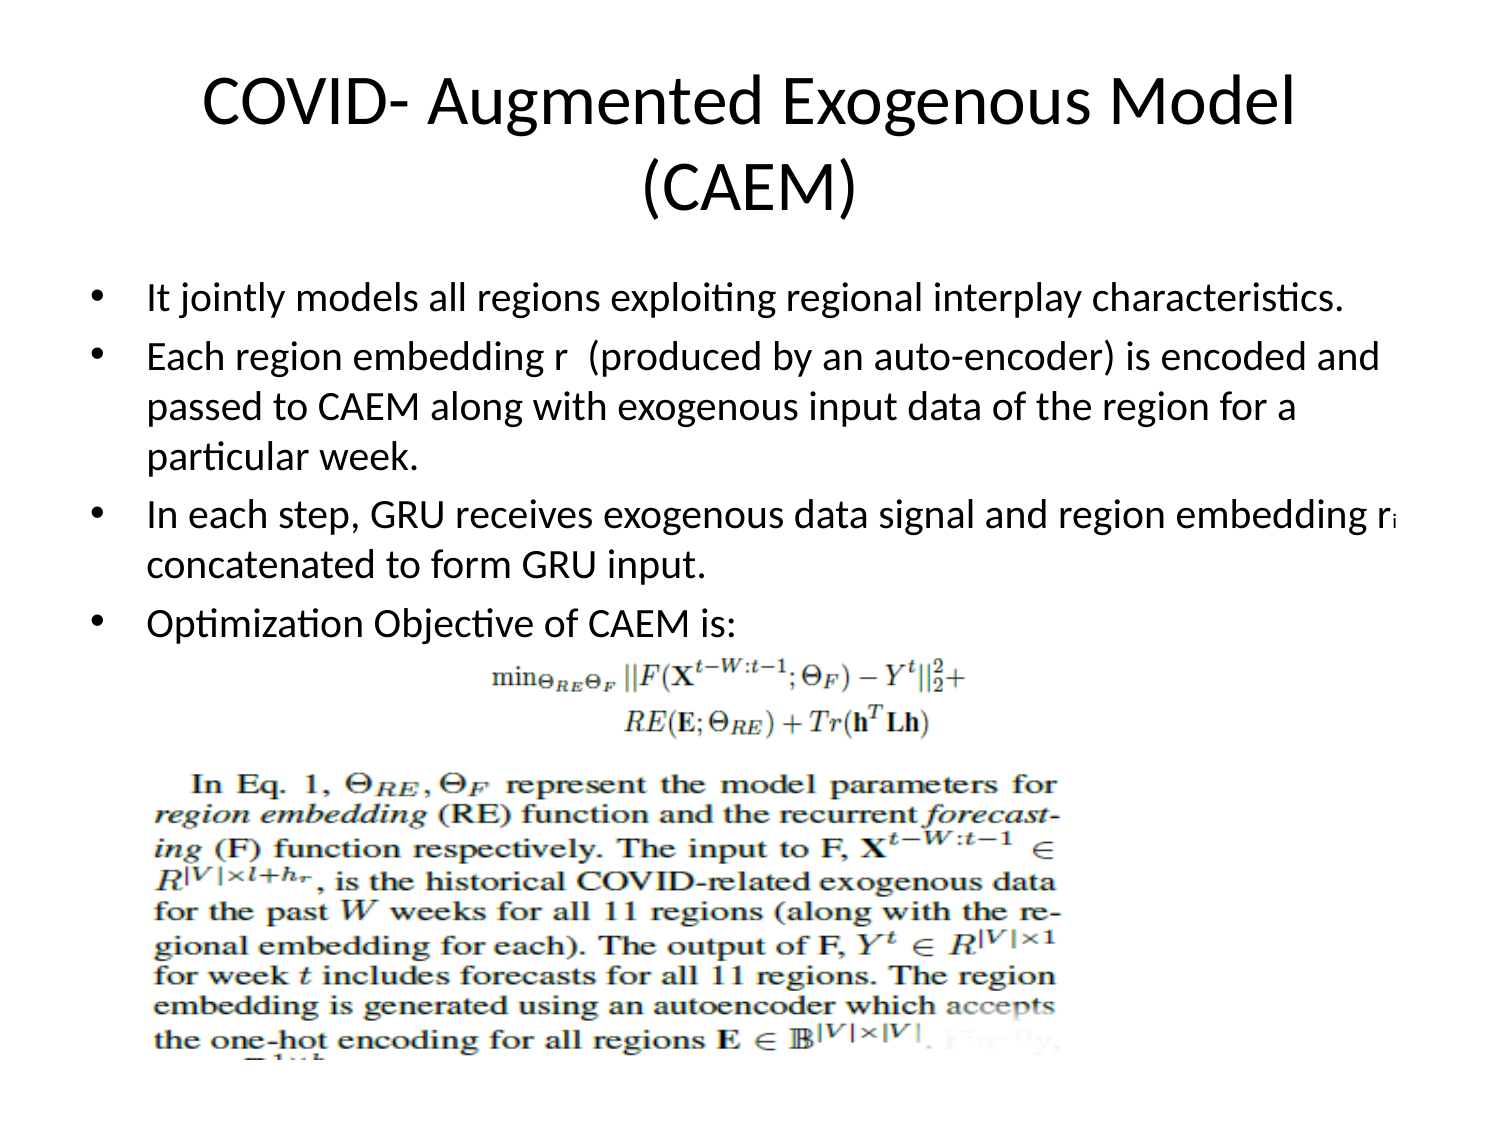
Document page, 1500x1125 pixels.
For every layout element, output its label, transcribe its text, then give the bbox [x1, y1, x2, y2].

picture [474, 649, 1004, 757]
picture [137, 762, 1066, 1060]
list It jointly models all regions exploiting regional interplay characteristics. Each region embedding r (produced by an auto-encoder) is encoded and passed to CAEM along with exogenous input data of the region for a particular week. In each step, GRU receives exogenous data signal and region embedding ri concatenated to form GRU input. Optimization Objective of CAEM is: [75, 262, 1425, 1005]
title COVID- Augmented Exogenous Model (CAEM) [75, 45, 1425, 233]
